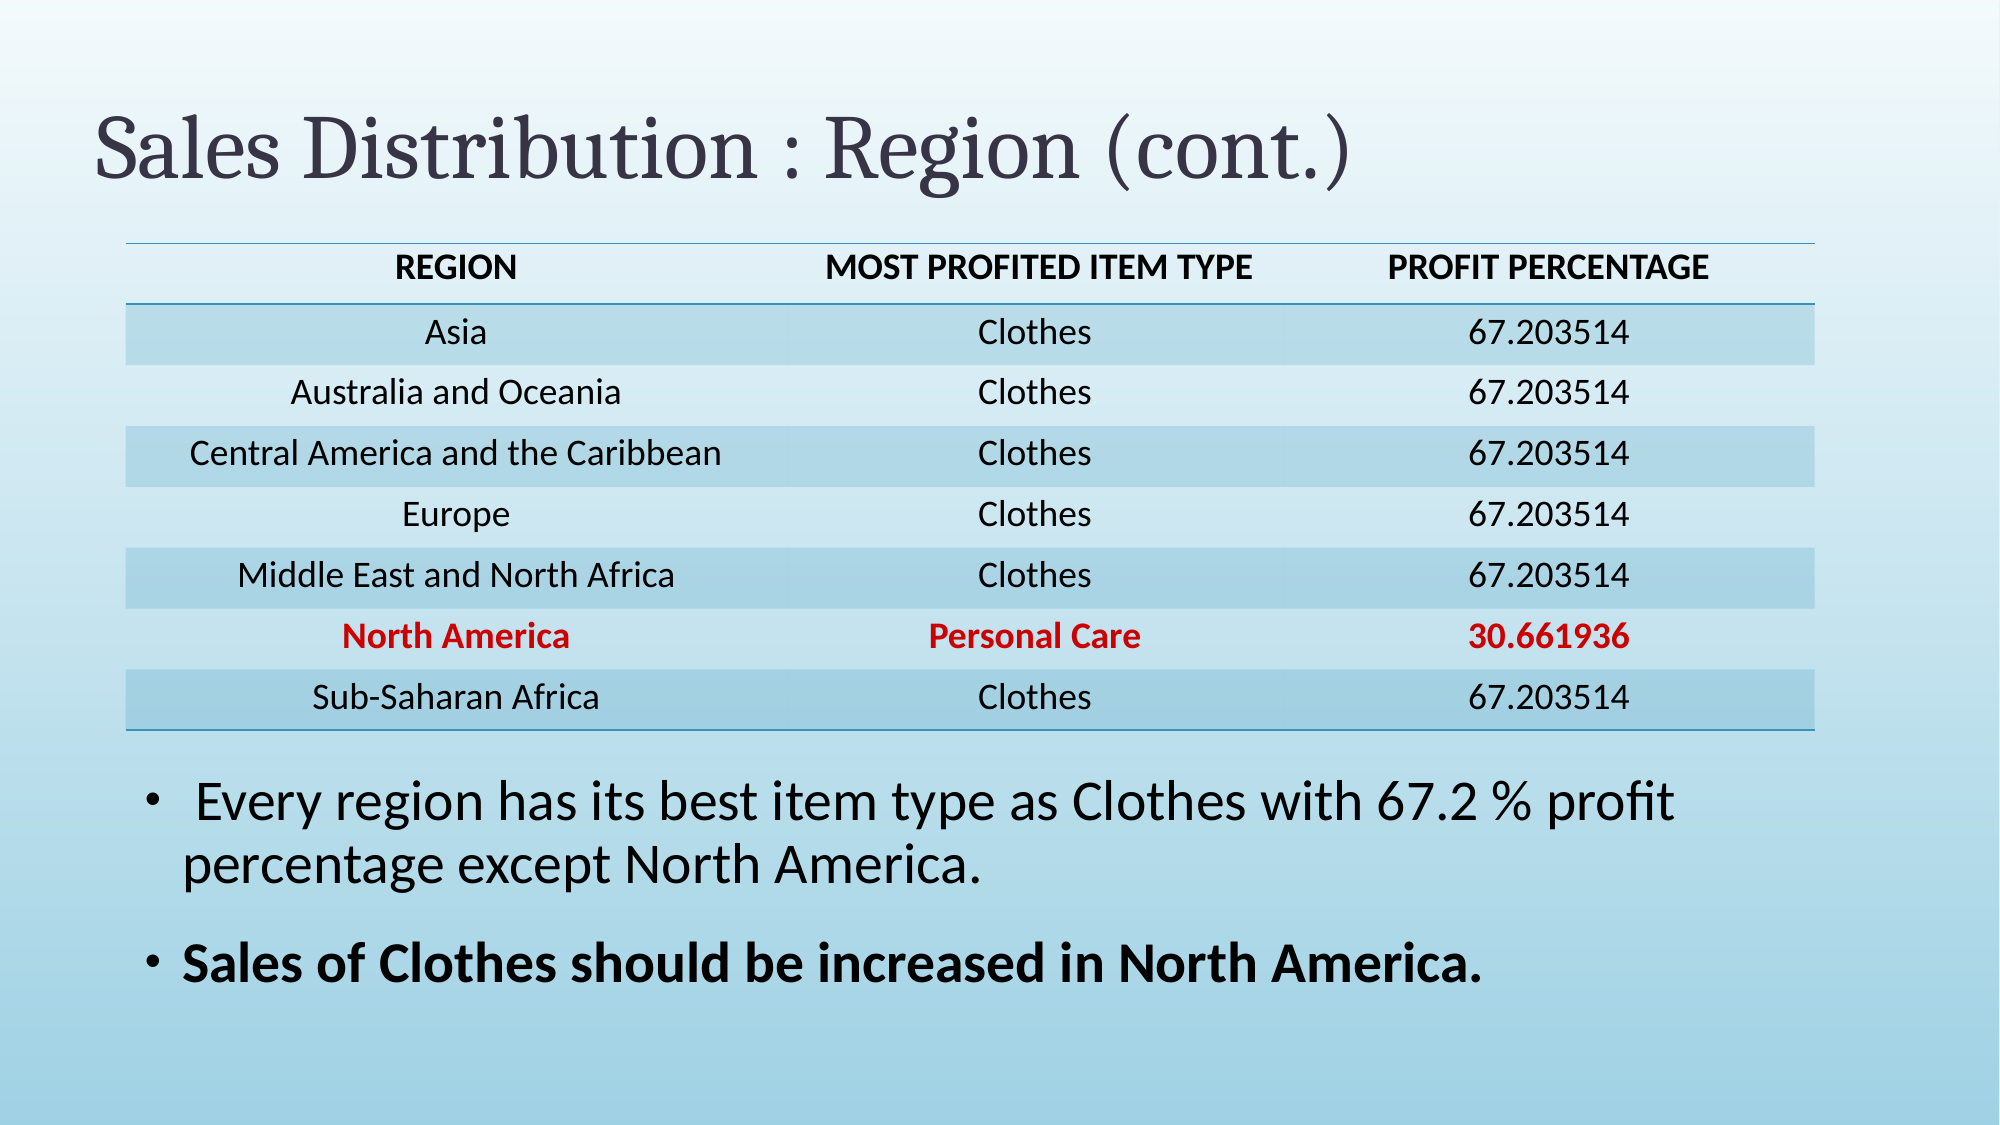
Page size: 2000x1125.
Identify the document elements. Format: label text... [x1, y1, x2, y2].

table_cell Clothes [787, 669, 1283, 729]
table_cell Clothes [787, 487, 1283, 548]
table_cell Europe [126, 487, 787, 548]
table_cell Asia [126, 305, 787, 365]
table_header MOST PROFITED ITEM TYPE [787, 244, 1283, 303]
table_cell 67.203514 [1283, 487, 1815, 548]
table_cell 67.203514 [1283, 548, 1815, 609]
table_cell 67.203514 [1283, 426, 1815, 487]
table_cell Personal Care [787, 609, 1283, 669]
table_cell Clothes [787, 426, 1283, 487]
table_cell Clothes [787, 305, 1283, 365]
table_cell 67.203514 [1283, 365, 1815, 426]
list Every region has its best item type as Clothes with 67.2 % profit percentage except North America. Sales of Clothes should be increased in North America. [129, 763, 1818, 1003]
table_cell 67.203514 [1283, 305, 1815, 365]
table_cell 67.203514 [1283, 669, 1815, 729]
table_cell North America [126, 609, 787, 669]
table_cell Clothes [787, 548, 1283, 609]
table_cell Central America and the Caribbean [126, 426, 787, 487]
table_cell Middle East and North Africa [126, 548, 787, 609]
title Sales Distribution : Region (cont.) [81, 75, 1882, 204]
table_header REGION [126, 244, 787, 303]
table_cell 30.661936 [1283, 609, 1815, 669]
table_cell Clothes [787, 365, 1283, 426]
table_cell Australia and Oceania [126, 365, 787, 426]
table_cell Sub-Saharan Africa [126, 669, 787, 729]
table_header PROFIT PERCENTAGE [1283, 244, 1815, 303]
